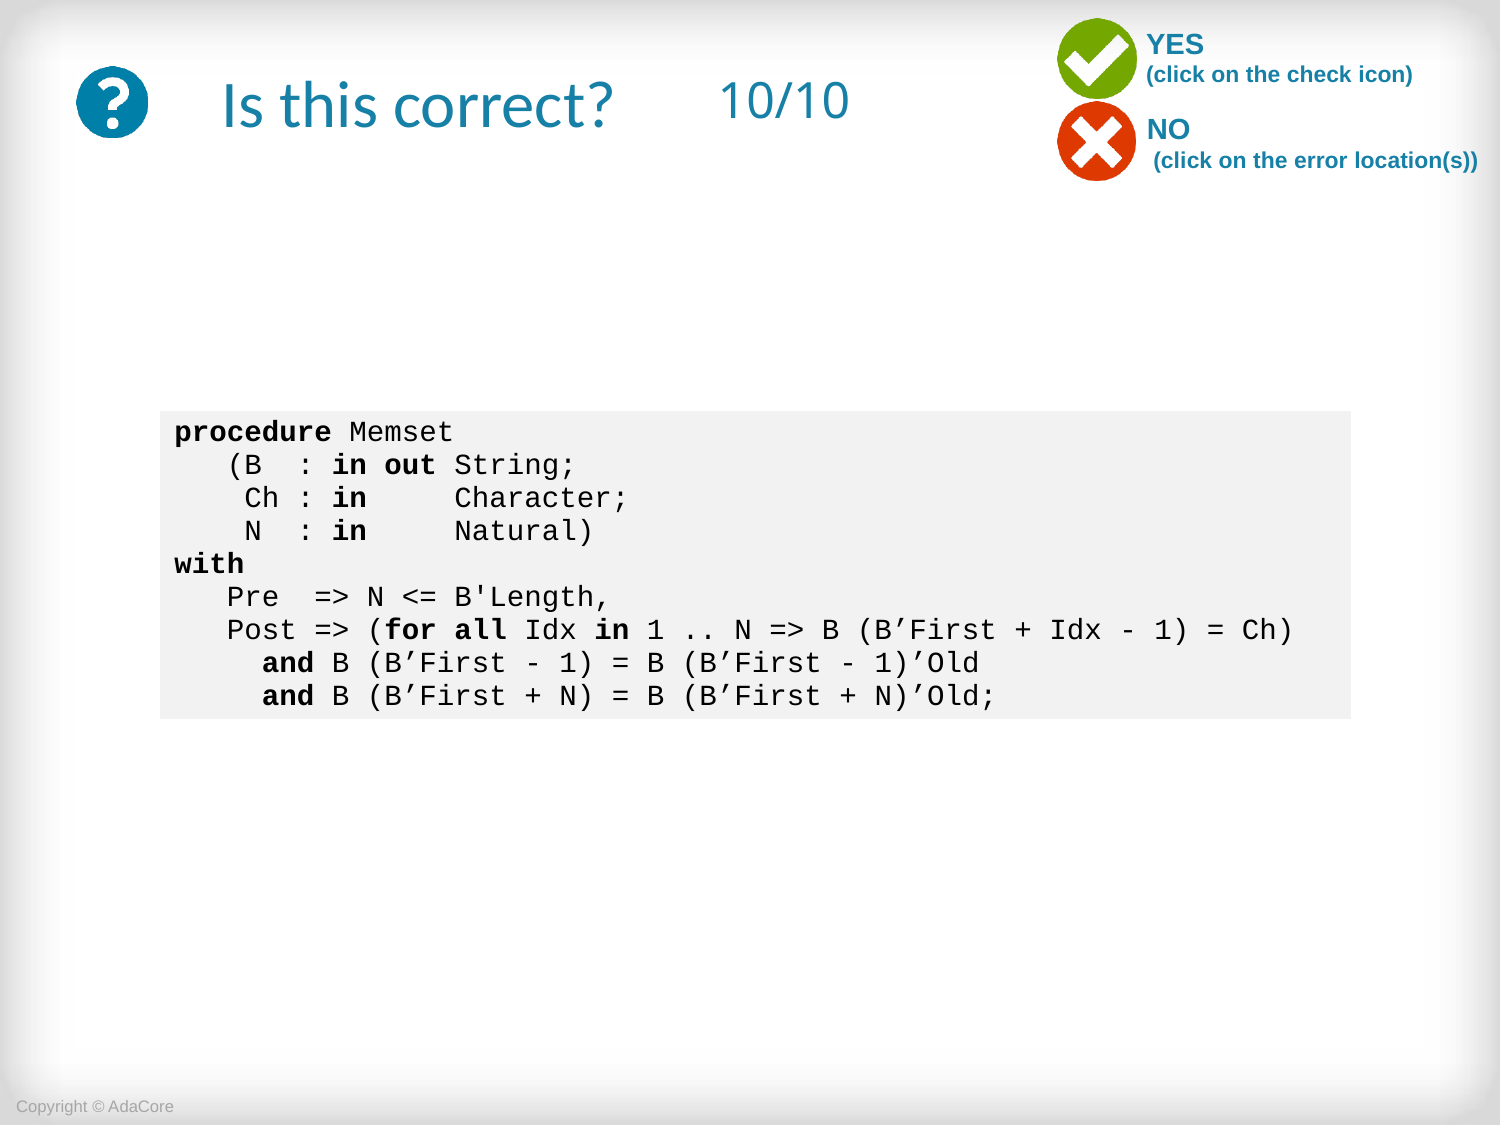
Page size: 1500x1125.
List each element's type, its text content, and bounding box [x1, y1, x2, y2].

picture [0, 0, 1500, 1125]
table_header procedure Memset (B : in out String; Ch : in Character; N : in Natural) with Pre => N <= B'Length, Post => (for all Idx in 1 .. N => B (B’First + Idx - 1) = Ch) and B (B’First - 1) = B (B’First - 1)’Old and B (B’First + N) = B (B’First + N)’Old; [160, 411, 1351, 719]
title 10/10 [702, 54, 1022, 143]
